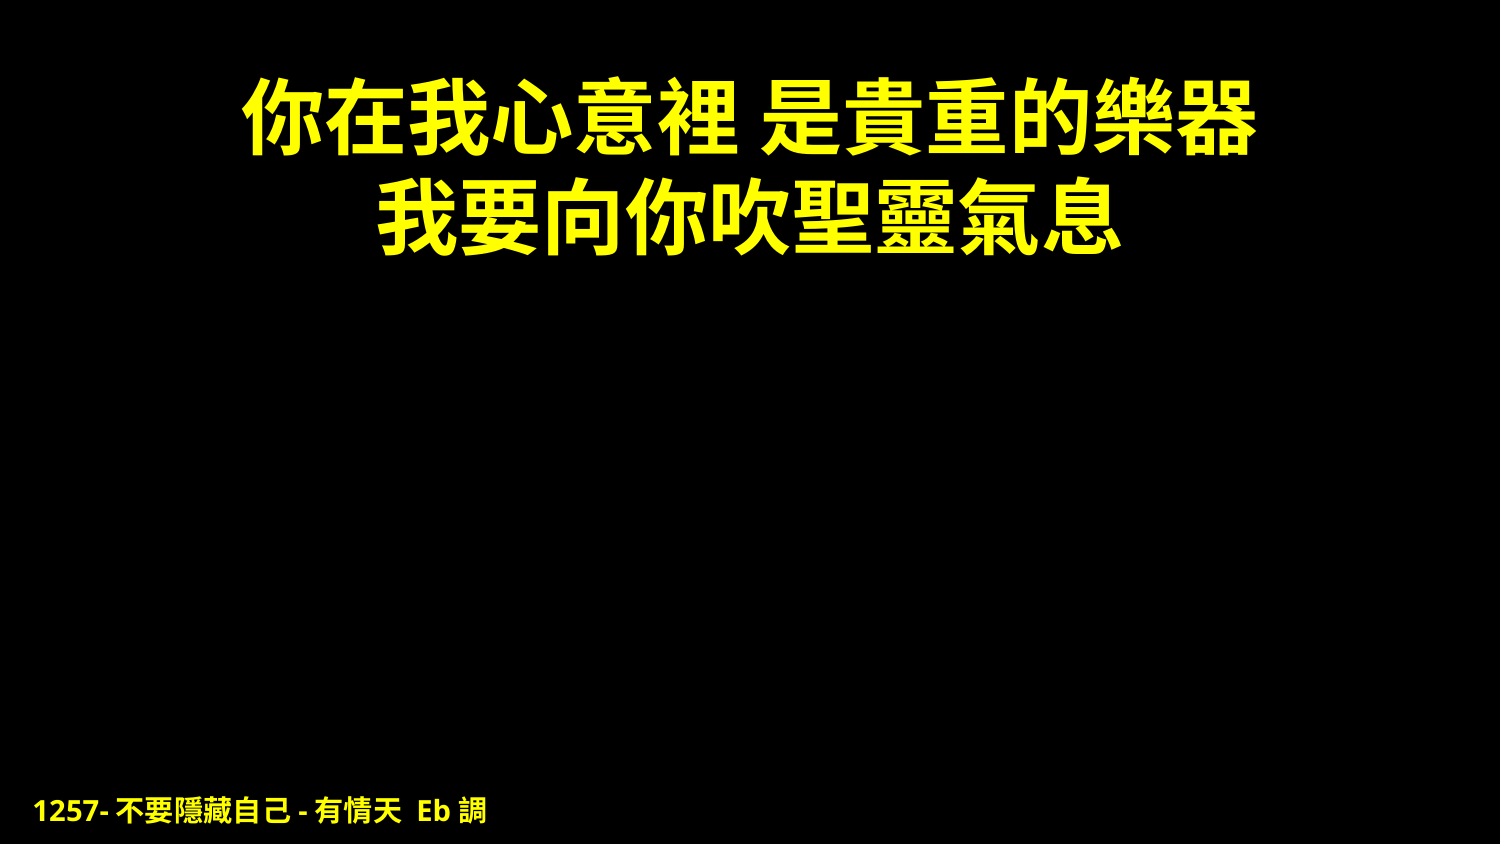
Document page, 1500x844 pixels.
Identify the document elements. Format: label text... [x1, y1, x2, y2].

title 你在我心意裡 是貴重的樂器 我要向你吹聖靈氣息 [0, 0, 1500, 331]
text_box 1257-不要隱藏自己-有情天 Eb調 [17, 784, 774, 835]
